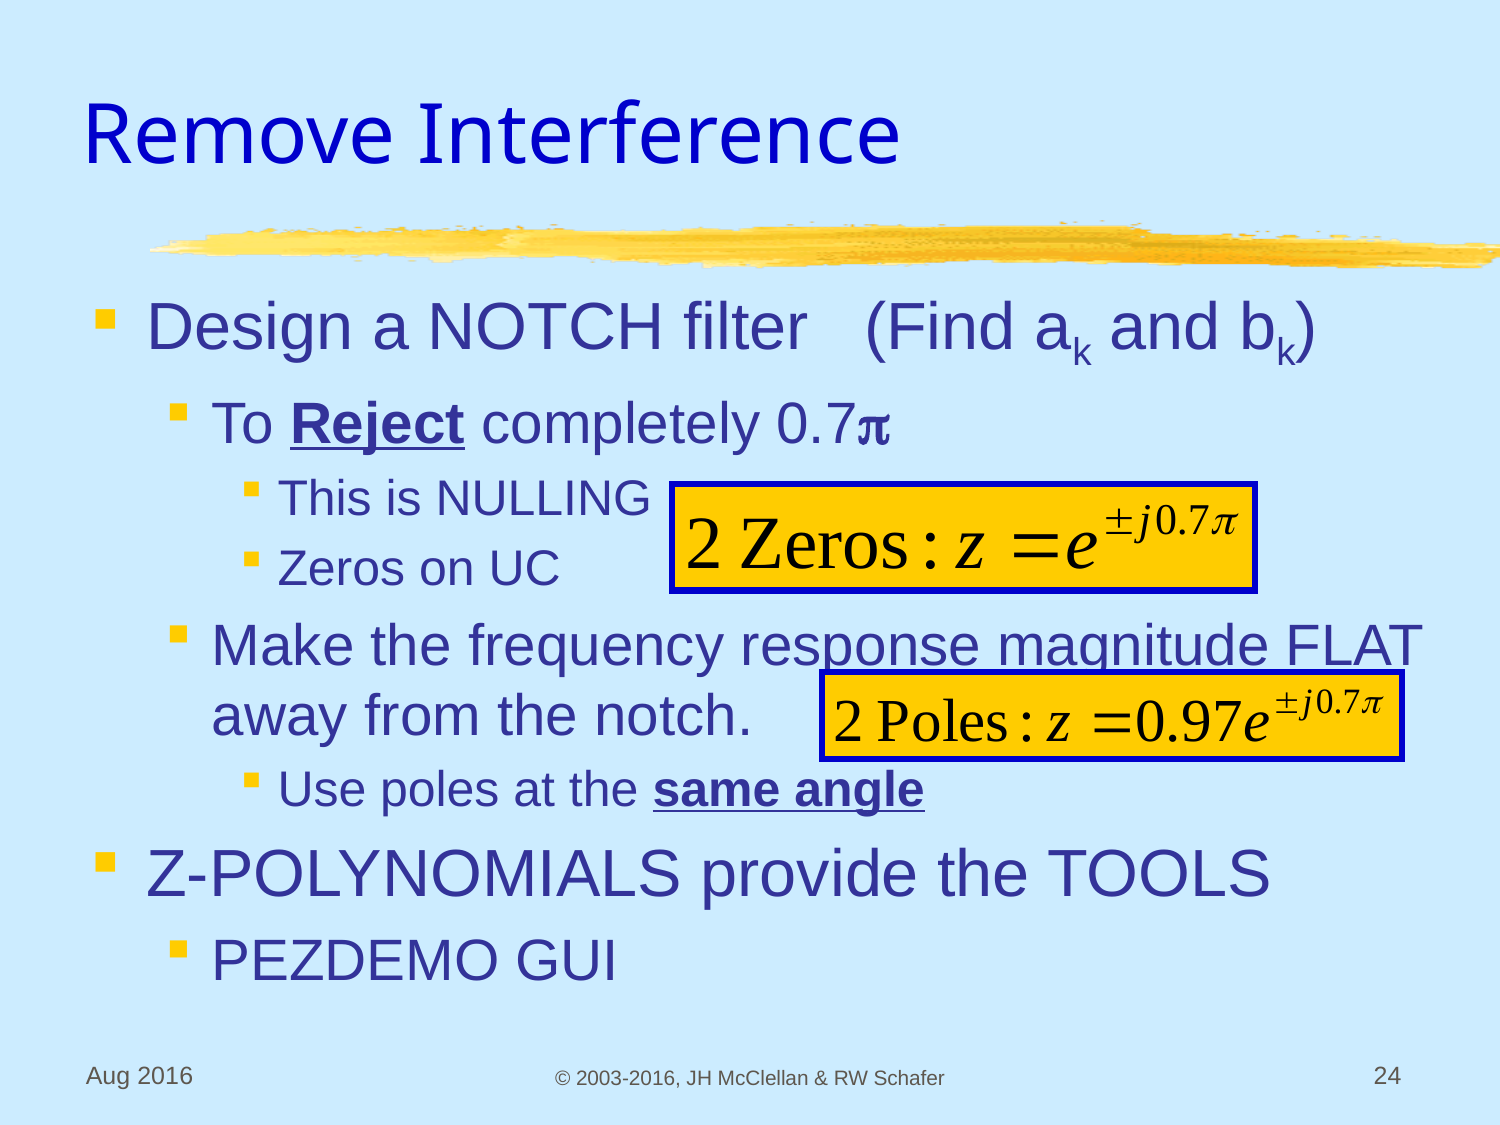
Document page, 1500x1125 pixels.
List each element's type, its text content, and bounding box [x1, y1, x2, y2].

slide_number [70, 1021, 384, 1098]
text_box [674, 486, 1252, 588]
title Remove Interference [66, 37, 1342, 188]
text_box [824, 674, 1400, 757]
list Design a NOTCH filter (Find ak and bk) To Reject completely 0.7p This is NULLING Zeros on UC Make the frequency response magnitude FLAT away from the notch. Use poles at the same angle Z-POLYNOMIALS provide the TOOLS PEZDEMO GUI [74, 274, 1463, 960]
footer © 2003-2016, JH McClellan & RW Schafer [512, 1021, 988, 1098]
slide_number 24 [1103, 1021, 1417, 1098]
picture [150, 215, 1500, 279]
